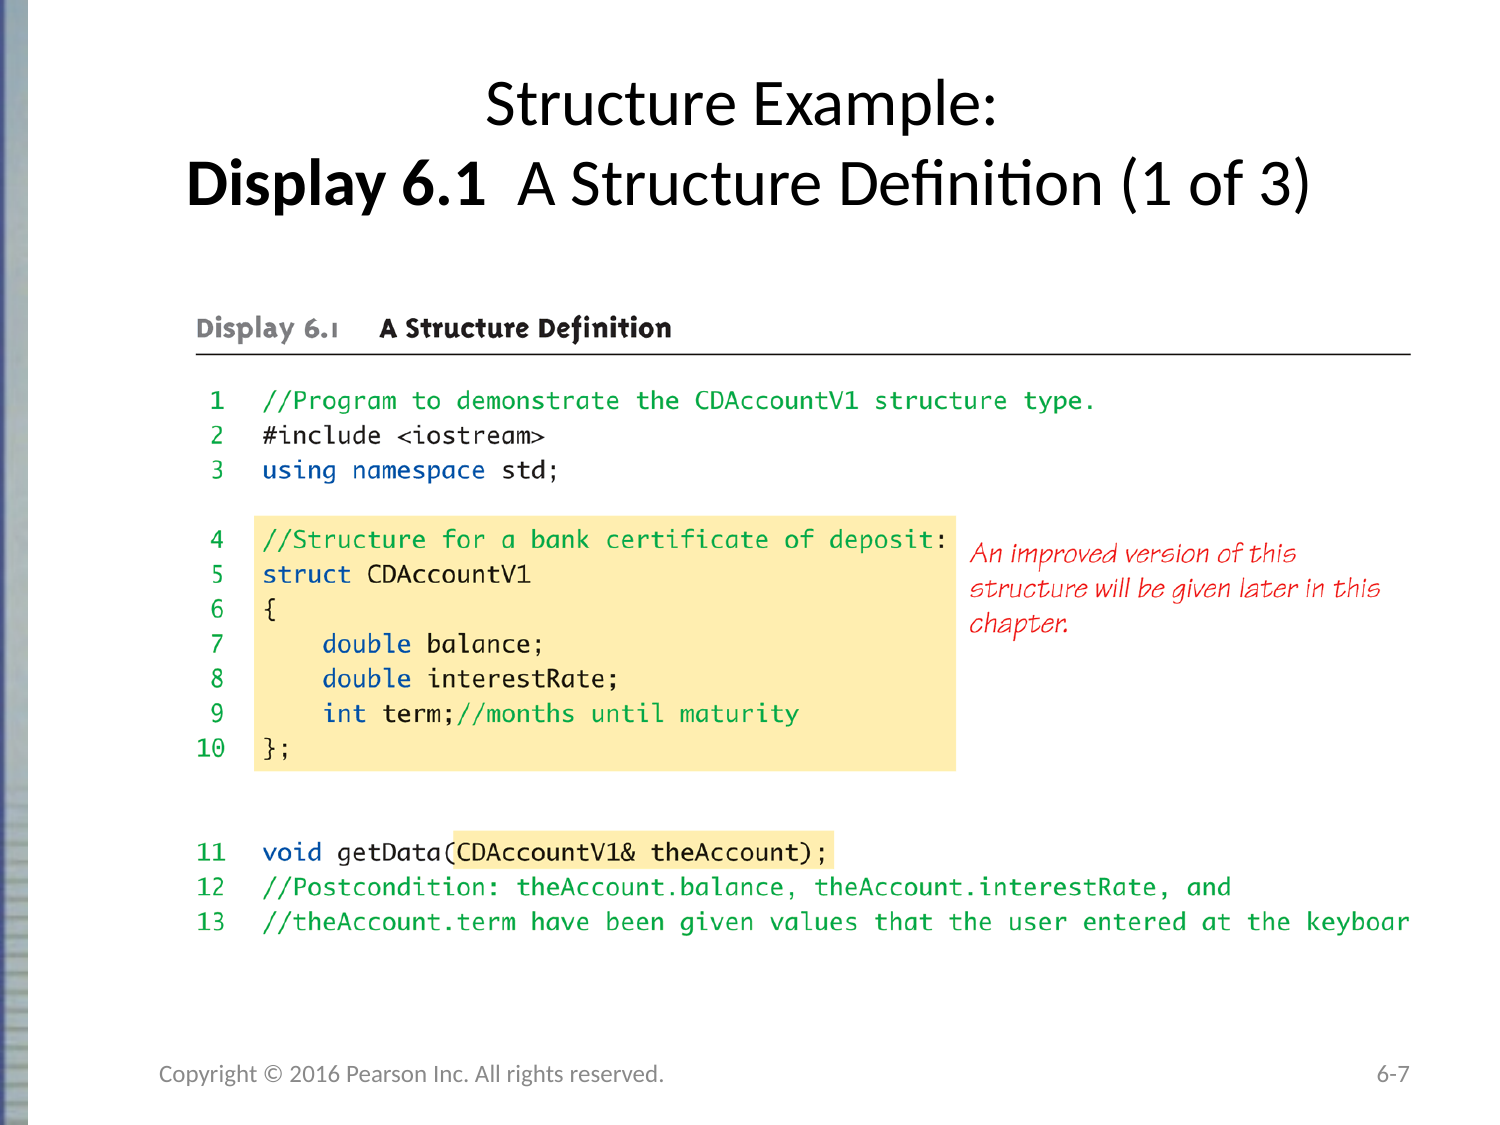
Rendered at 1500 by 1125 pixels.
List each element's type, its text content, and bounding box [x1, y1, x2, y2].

title Structure Example: Display 6.1 A Structure Definition (1 of 3) [75, 45, 1425, 233]
picture [0, 0, 28, 1125]
picture [165, 299, 1441, 952]
footer Copyright © 2016 Pearson Inc. All rights reserved. [75, 1042, 750, 1103]
slide_number 6-7 [1074, 1042, 1425, 1103]
